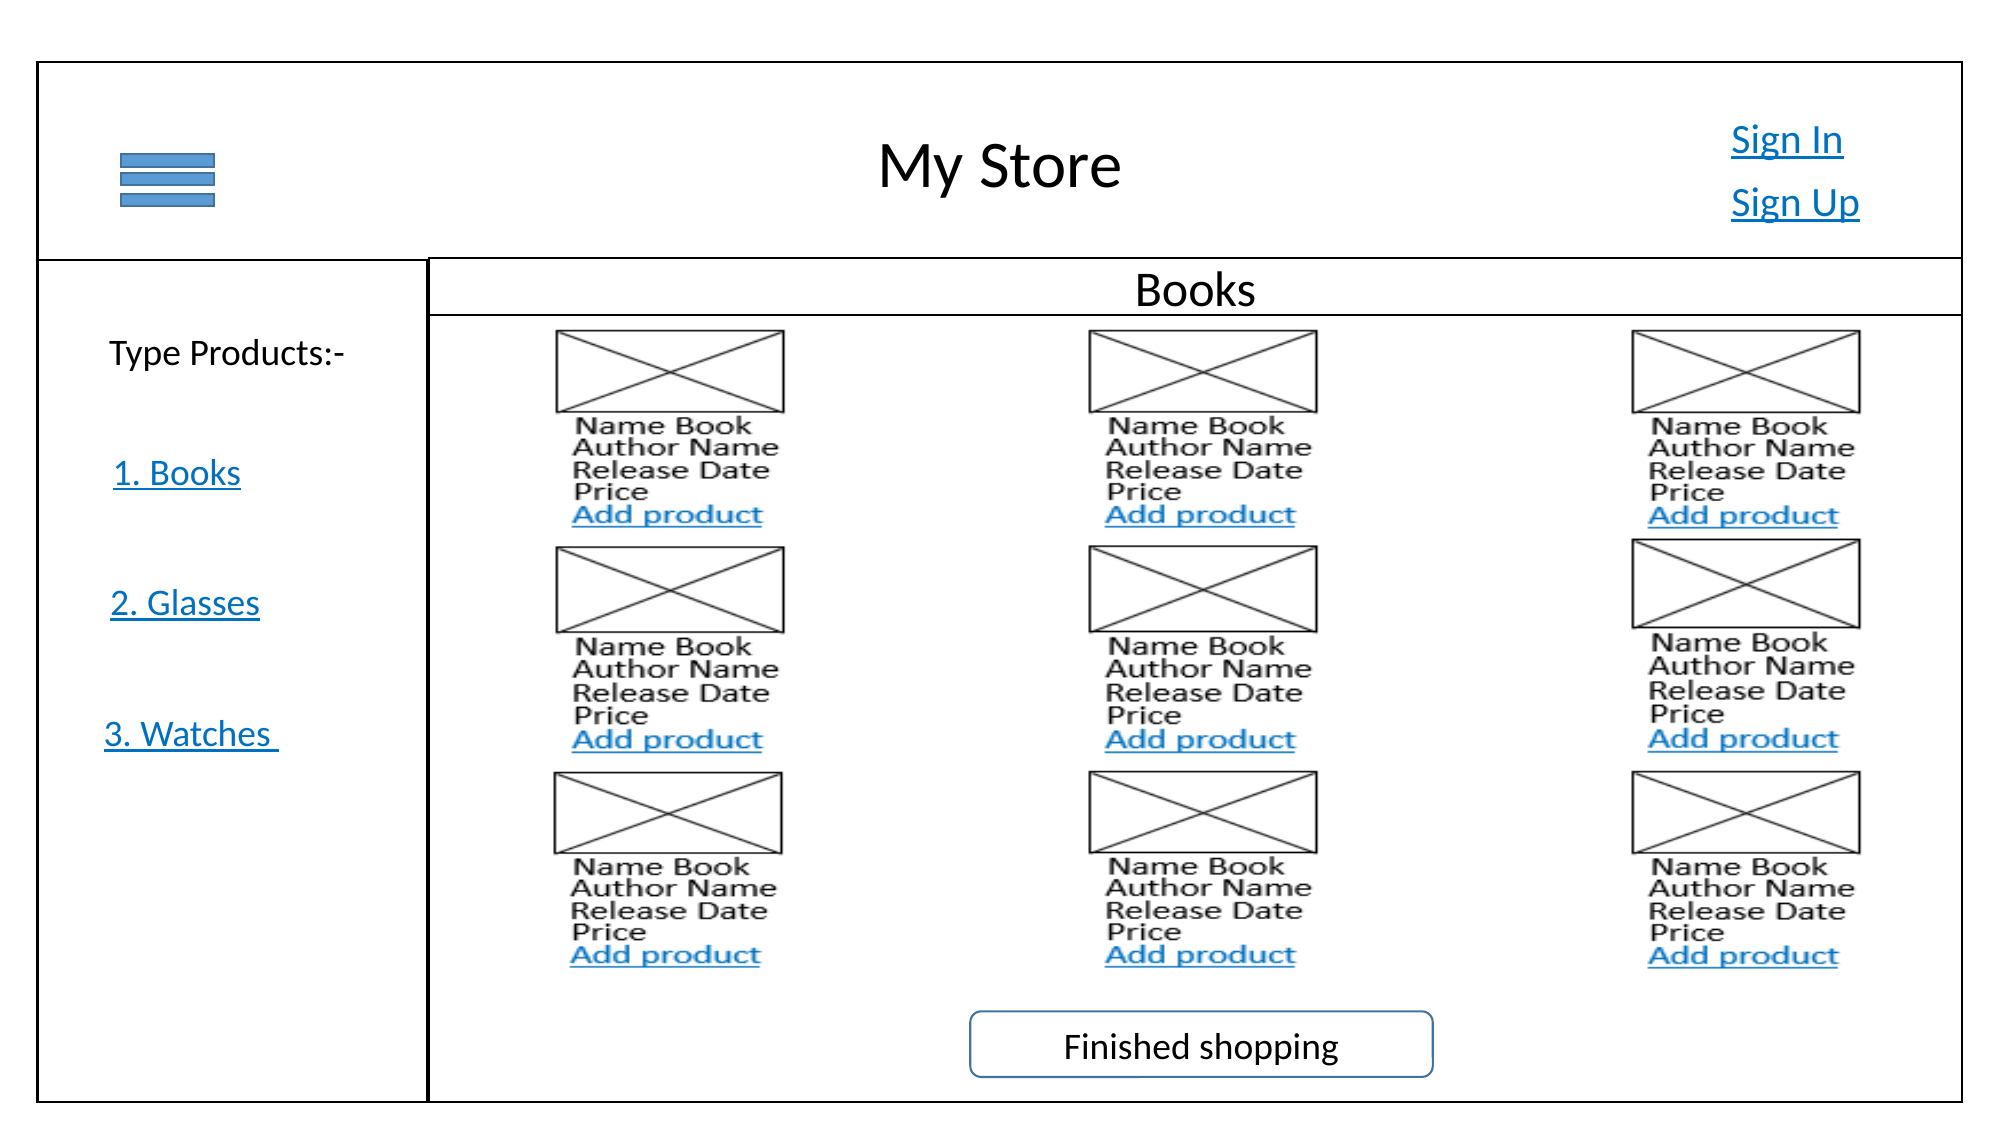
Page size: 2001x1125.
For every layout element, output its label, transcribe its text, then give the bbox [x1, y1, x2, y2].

text_box [36, 259, 428, 1103]
picture [536, 321, 799, 978]
picture [1614, 321, 1875, 978]
text_box Sign Up [1716, 167, 1948, 233]
text_box 3. Watches [87, 701, 296, 762]
text_box Sign In [1716, 104, 1948, 167]
text_box 2. Glasses [81, 570, 290, 631]
text_box 1. Books [72, 440, 282, 501]
text_box [120, 172, 215, 186]
text_box Type Products:- [72, 320, 382, 381]
picture [1071, 321, 1332, 977]
text_box [428, 316, 1963, 1103]
text_box Finished shopping [969, 1010, 1434, 1079]
text_box [120, 193, 215, 207]
text_box Books [428, 257, 1963, 316]
text_box My Store [36, 61, 1963, 259]
text_box [120, 153, 215, 168]
